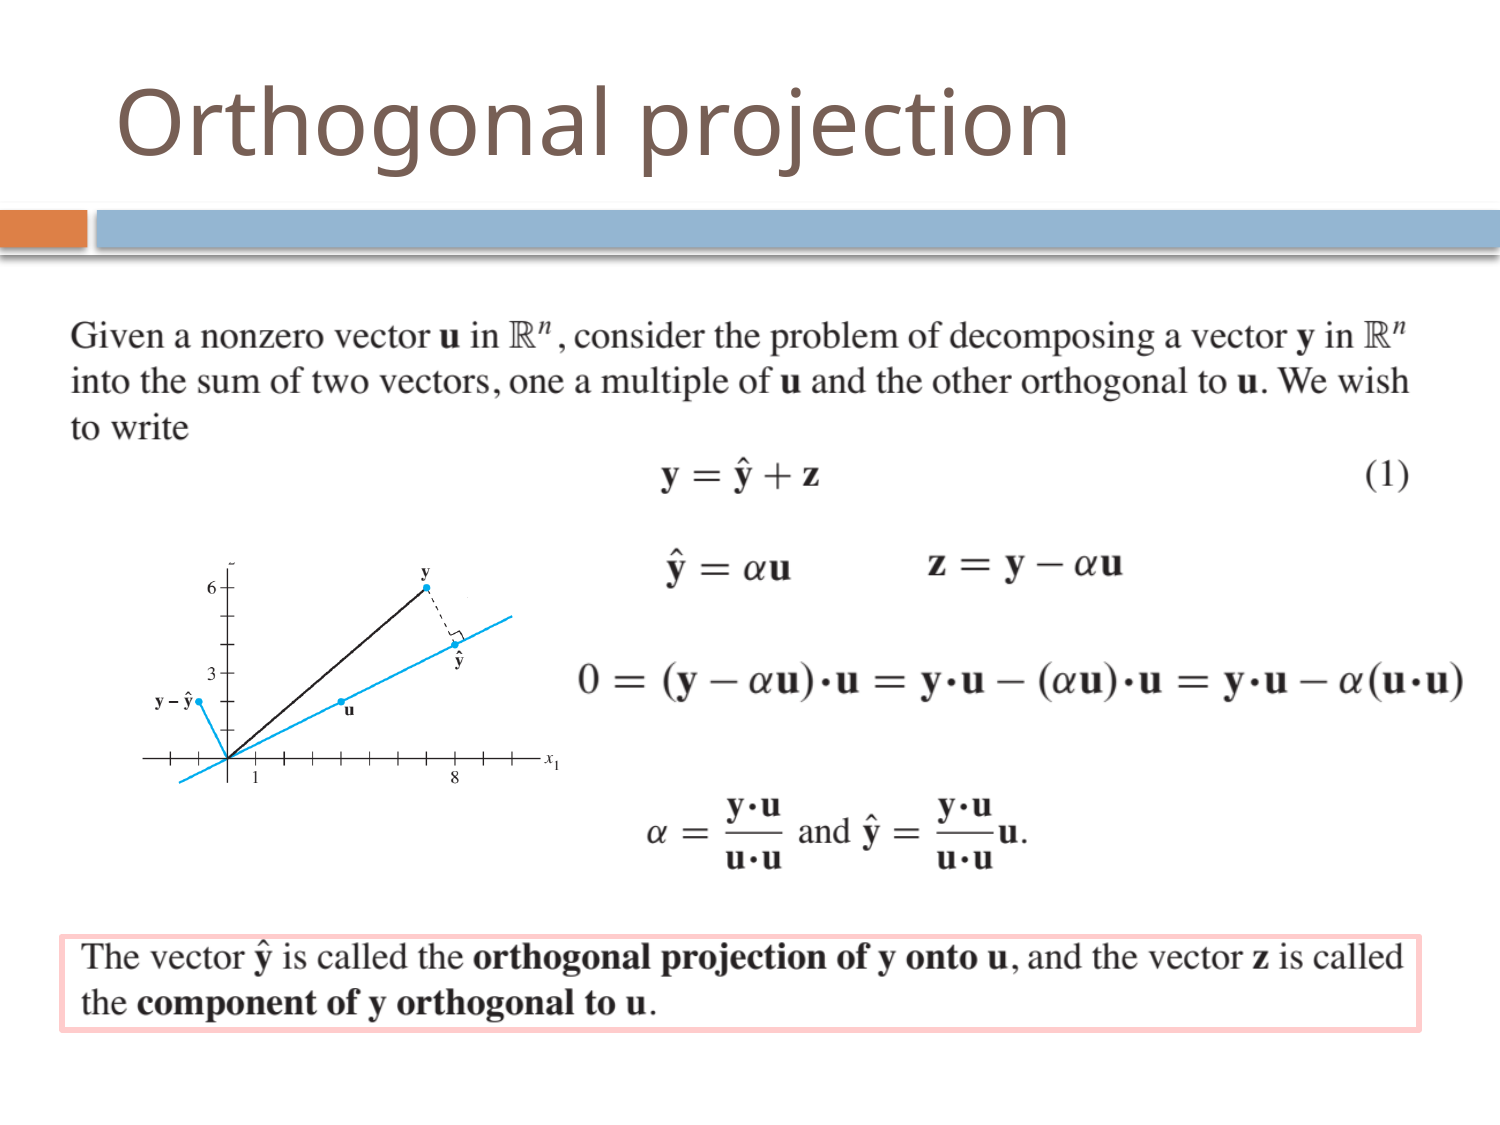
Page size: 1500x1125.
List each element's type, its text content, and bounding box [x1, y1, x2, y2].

picture [99, 562, 1472, 810]
picture [43, 299, 1438, 510]
picture [64, 938, 1417, 1028]
picture [924, 540, 1126, 589]
picture [660, 543, 801, 597]
picture [642, 789, 1030, 871]
title Orthogonal projection [99, 37, 1438, 200]
